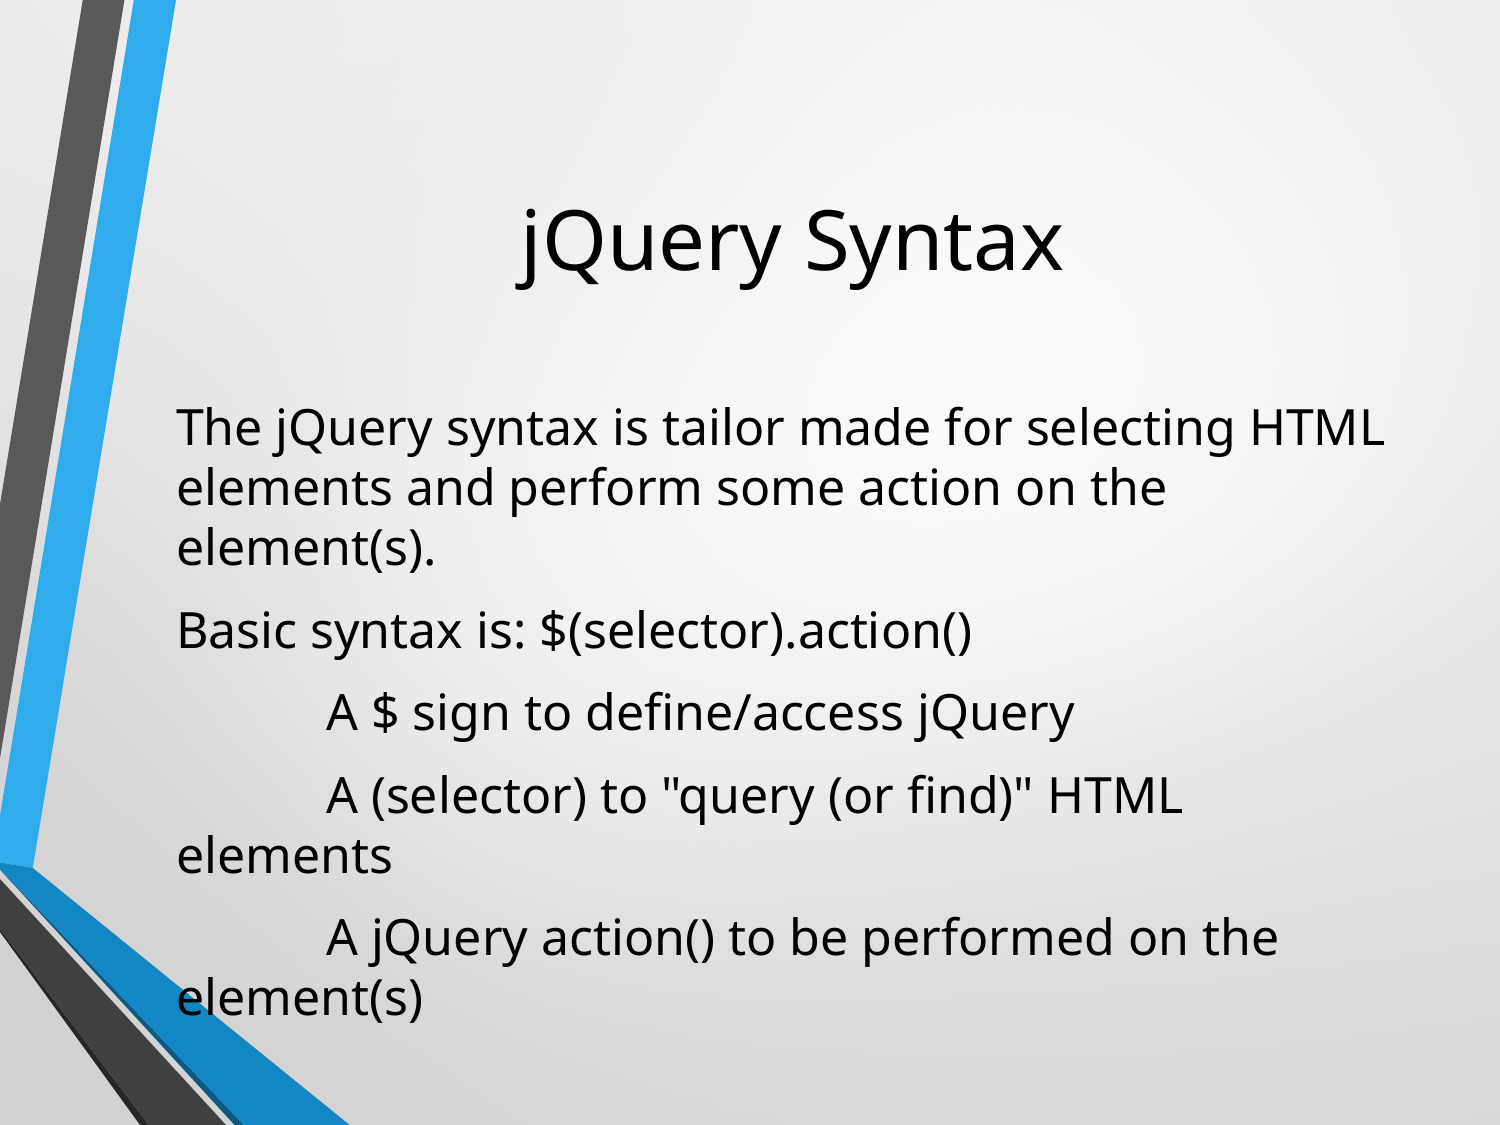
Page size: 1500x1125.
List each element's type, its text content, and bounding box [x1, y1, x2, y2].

title jQuery Syntax [161, 75, 1425, 400]
list The jQuery syntax is tailor made for selecting HTML elements and perform some action on the element(s). Basic syntax is: $(selector).action() A $ sign to define/access jQuery A (selector) to "query (or find)" HTML elements A jQuery action() to be performed on the element(s) [161, 437, 1425, 985]
